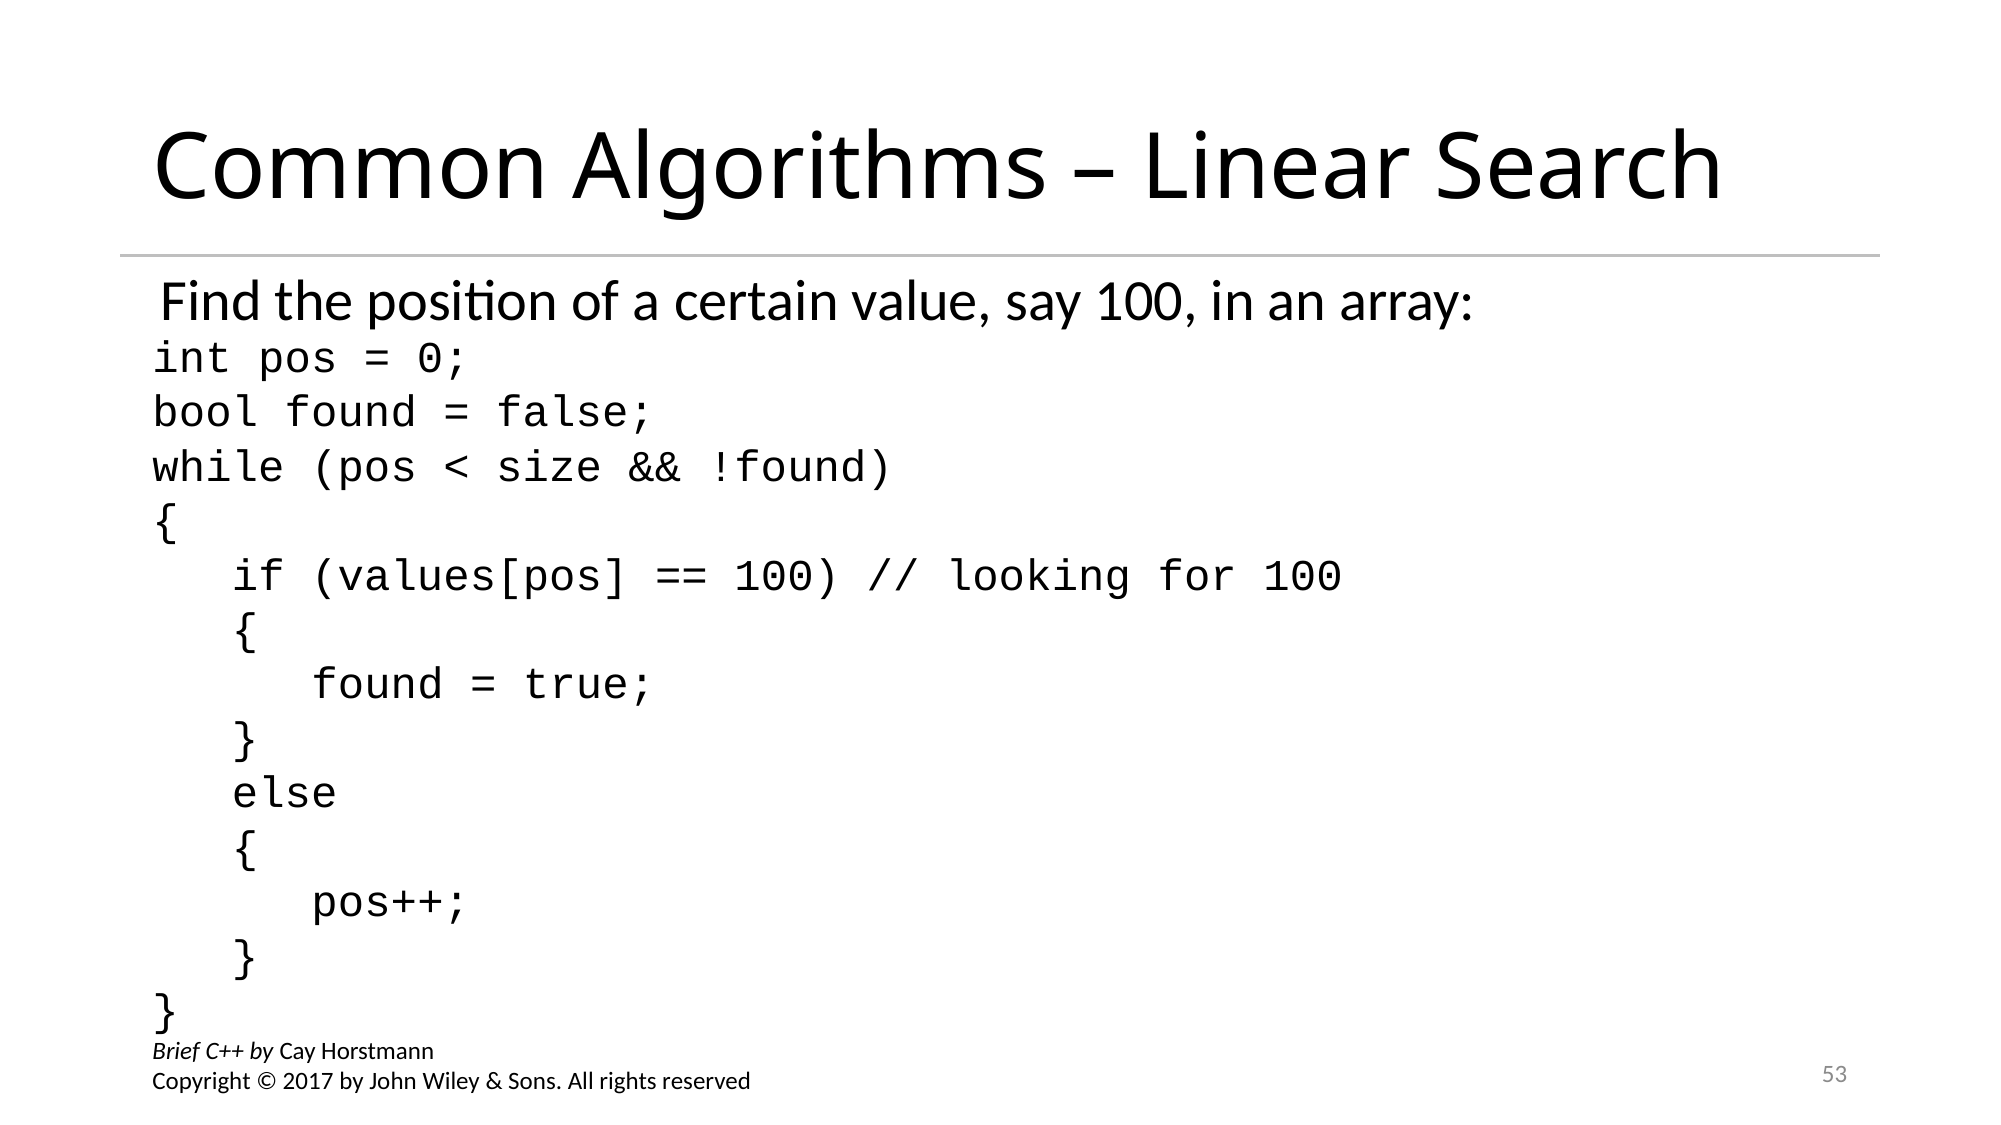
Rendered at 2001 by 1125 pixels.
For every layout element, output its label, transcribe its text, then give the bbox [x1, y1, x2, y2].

slide_number 53 [1412, 1042, 1863, 1103]
text_box Brief C++ by Cay Horstmann Copyright © 2017 by John Wiley & Sons. All rights reserved [137, 1027, 1000, 1090]
list int pos = 0; bool found = false; while (pos < size && !found) { if (values[pos] == 100) // looking for 100 { found = true; } else { pos++; } } [137, 326, 1863, 1055]
text_box Find the position of a certain value, say 100, in an array: [145, 254, 1491, 430]
title Common Algorithms – Linear Search [137, 59, 1863, 278]
